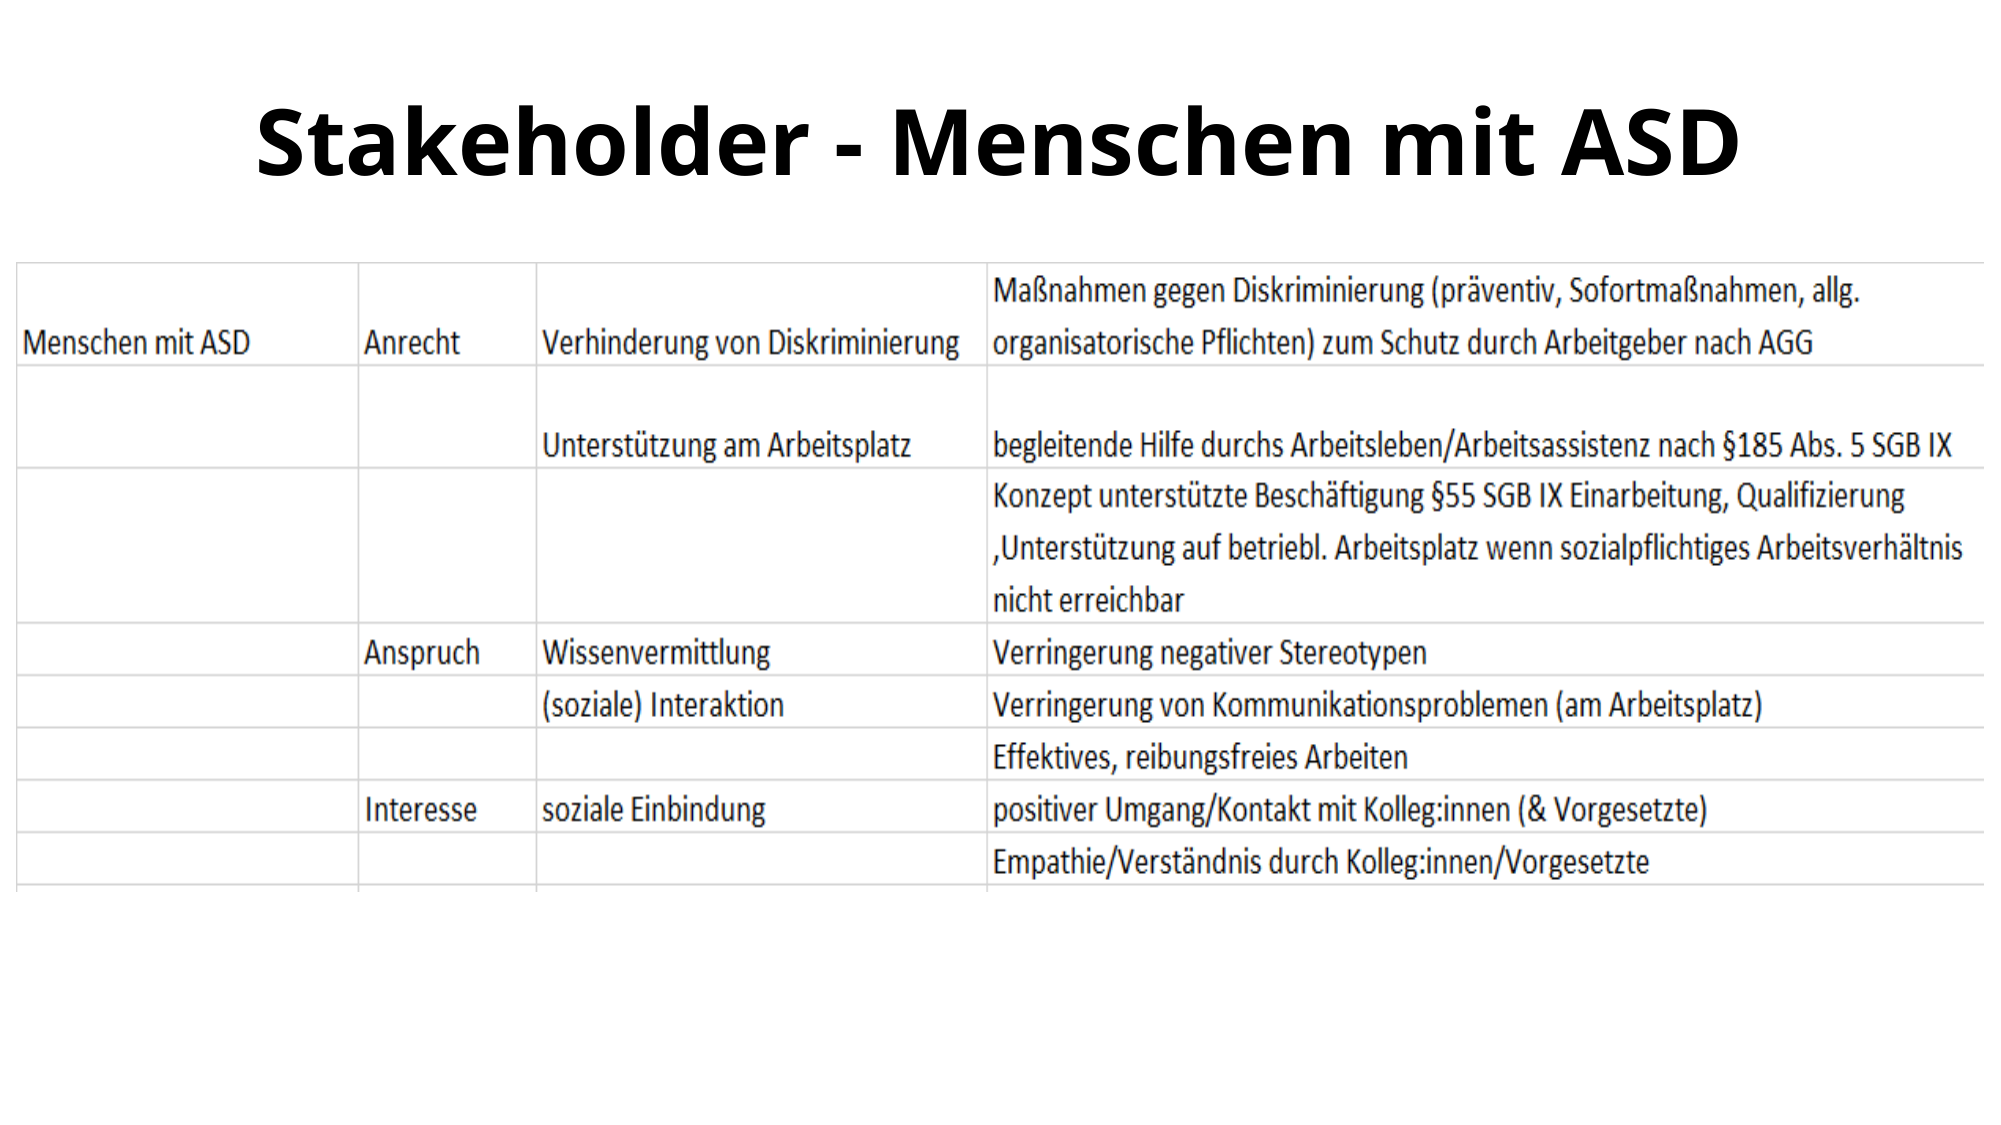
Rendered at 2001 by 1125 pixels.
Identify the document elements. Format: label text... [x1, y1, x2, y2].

title Stakeholder - Menschen mit ASD [99, 45, 1900, 233]
picture [15, 262, 1984, 893]
